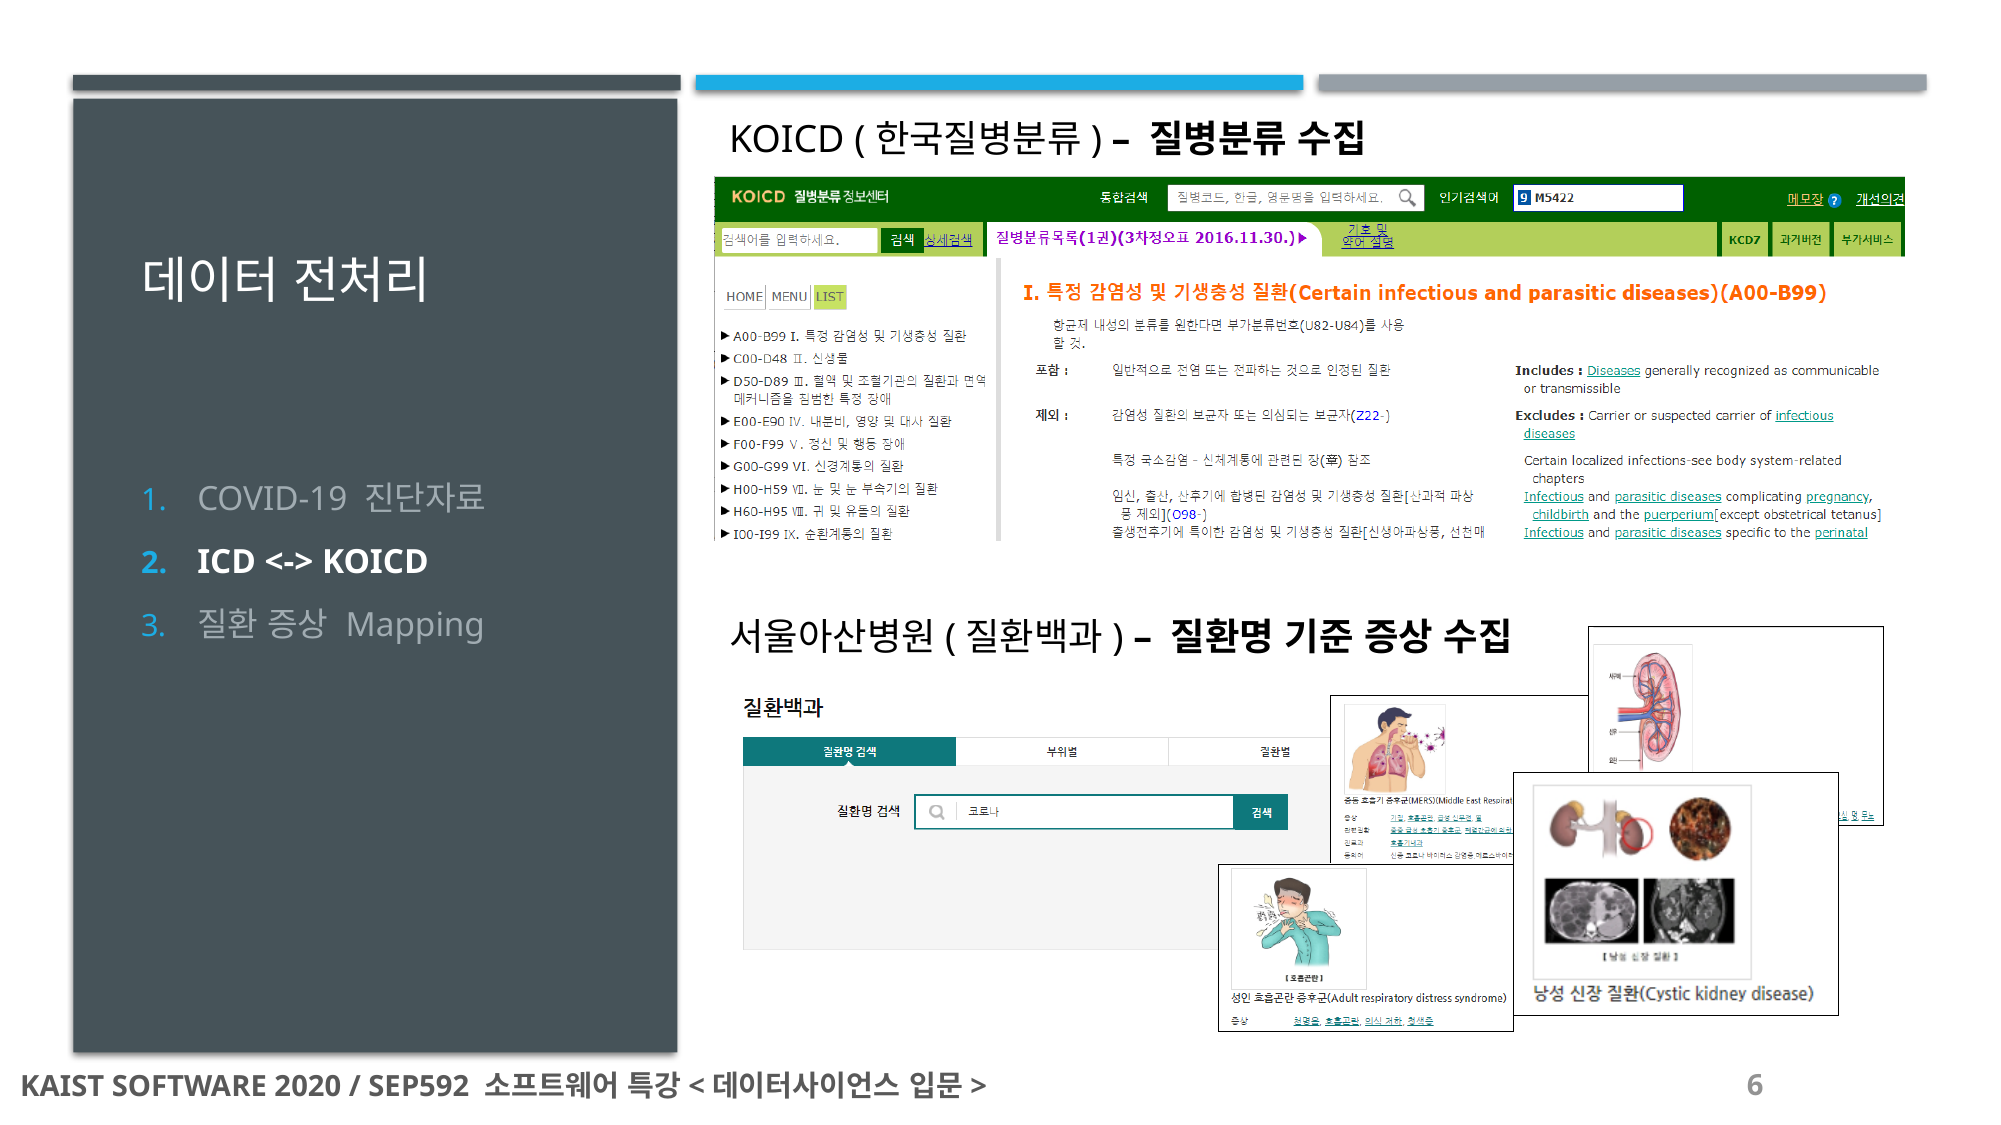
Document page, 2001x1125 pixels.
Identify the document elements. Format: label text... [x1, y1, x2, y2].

picture [713, 176, 1906, 542]
text_box KOICD (한국질병분류) – 질병분류 수집 [714, 107, 1905, 167]
title 데이터 전처리 [125, 153, 624, 436]
picture [728, 626, 1885, 1033]
text_box 서울아산병원(질환백과) – 질환명 기준 증상 수집 [714, 605, 1905, 665]
list COVID-19 진단자료 ICD <-> KOICD 질환 증상 Mapping [125, 465, 624, 958]
slide_number 6 [1732, 1059, 1905, 1120]
